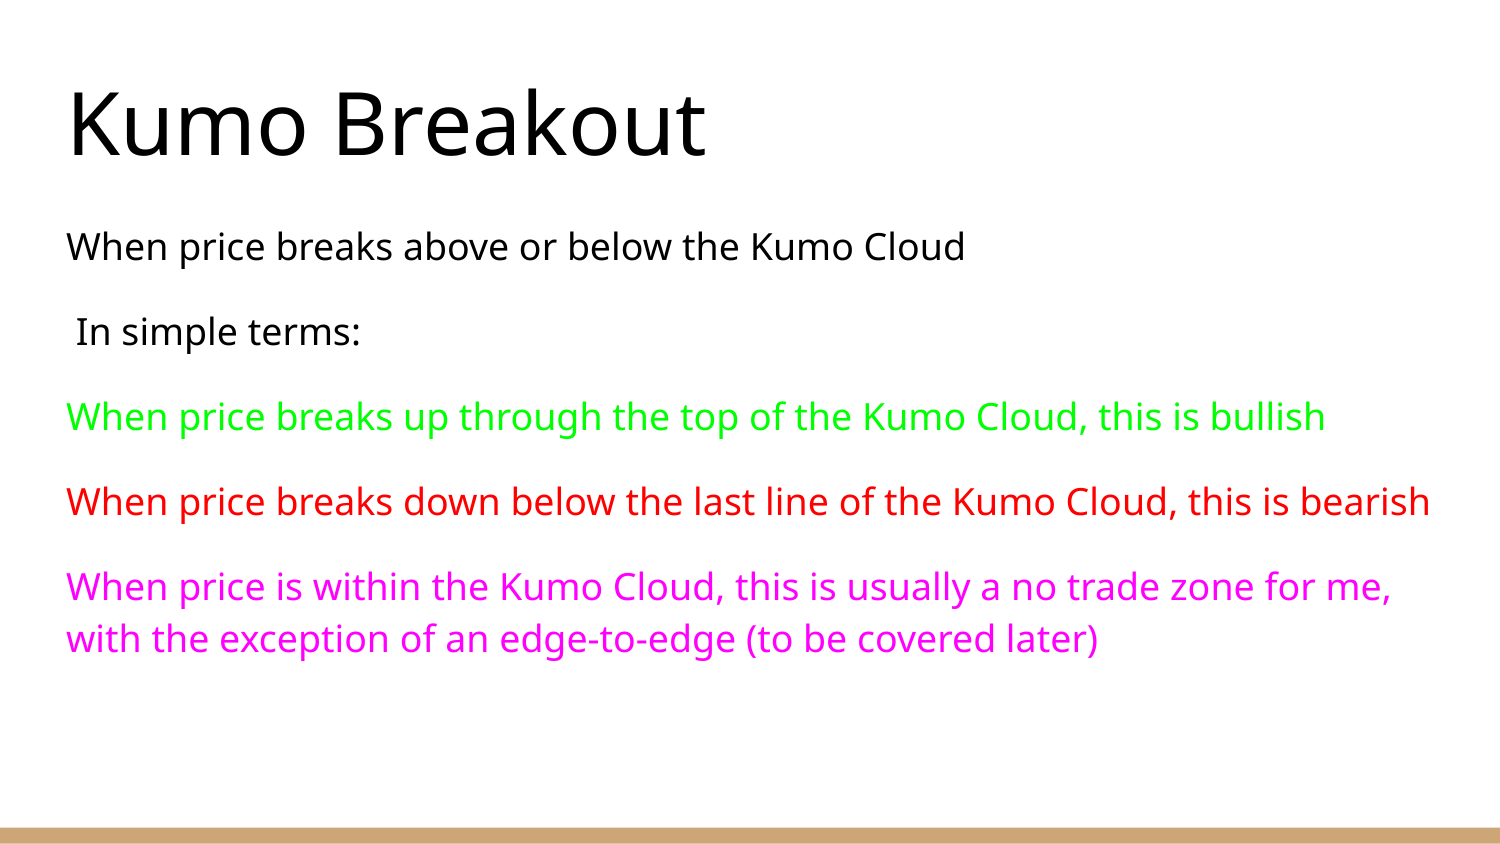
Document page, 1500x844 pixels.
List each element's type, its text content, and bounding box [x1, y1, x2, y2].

title Kumo Breakout [51, 51, 1449, 189]
list When price breaks above or below the Kumo Cloud In simple terms: When price breaks up through the top of the Kumo Cloud, this is bullish When price breaks down below the last line of the Kumo Cloud, this is bearish When price is within the Kumo Cloud, this is usually a no trade zone for me, with the exception of an edge-to-edge (to be covered later) [51, 200, 1449, 752]
